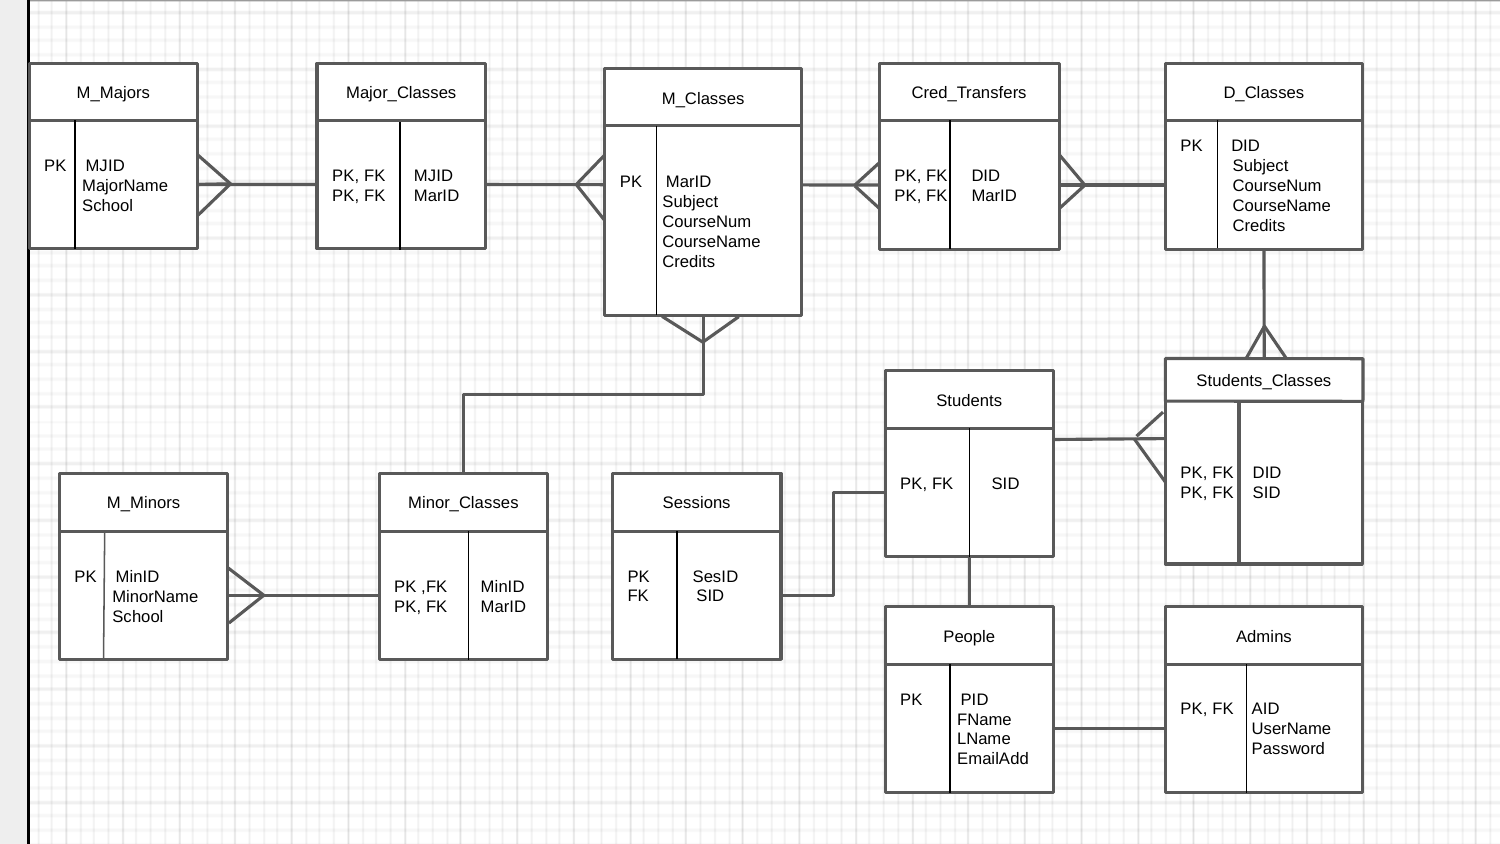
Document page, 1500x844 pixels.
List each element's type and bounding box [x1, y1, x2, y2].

text_box [228, 595, 265, 624]
text_box [1133, 438, 1166, 483]
text_box [854, 162, 880, 185]
text_box [661, 316, 704, 343]
text_box [1059, 194, 1085, 209]
text_box [227, 567, 265, 594]
text_box [1246, 326, 1265, 359]
picture [29, 0, 1500, 844]
text_box [1136, 411, 1164, 437]
text_box [706, 316, 739, 343]
text_box [1265, 325, 1287, 359]
text_box [575, 154, 605, 183]
text_box [576, 184, 606, 221]
text_box [503, 274, 663, 515]
text_box [854, 185, 880, 209]
text_box [197, 183, 231, 216]
text_box [780, 492, 886, 596]
text_box [1059, 154, 1086, 187]
text_box [197, 154, 233, 184]
